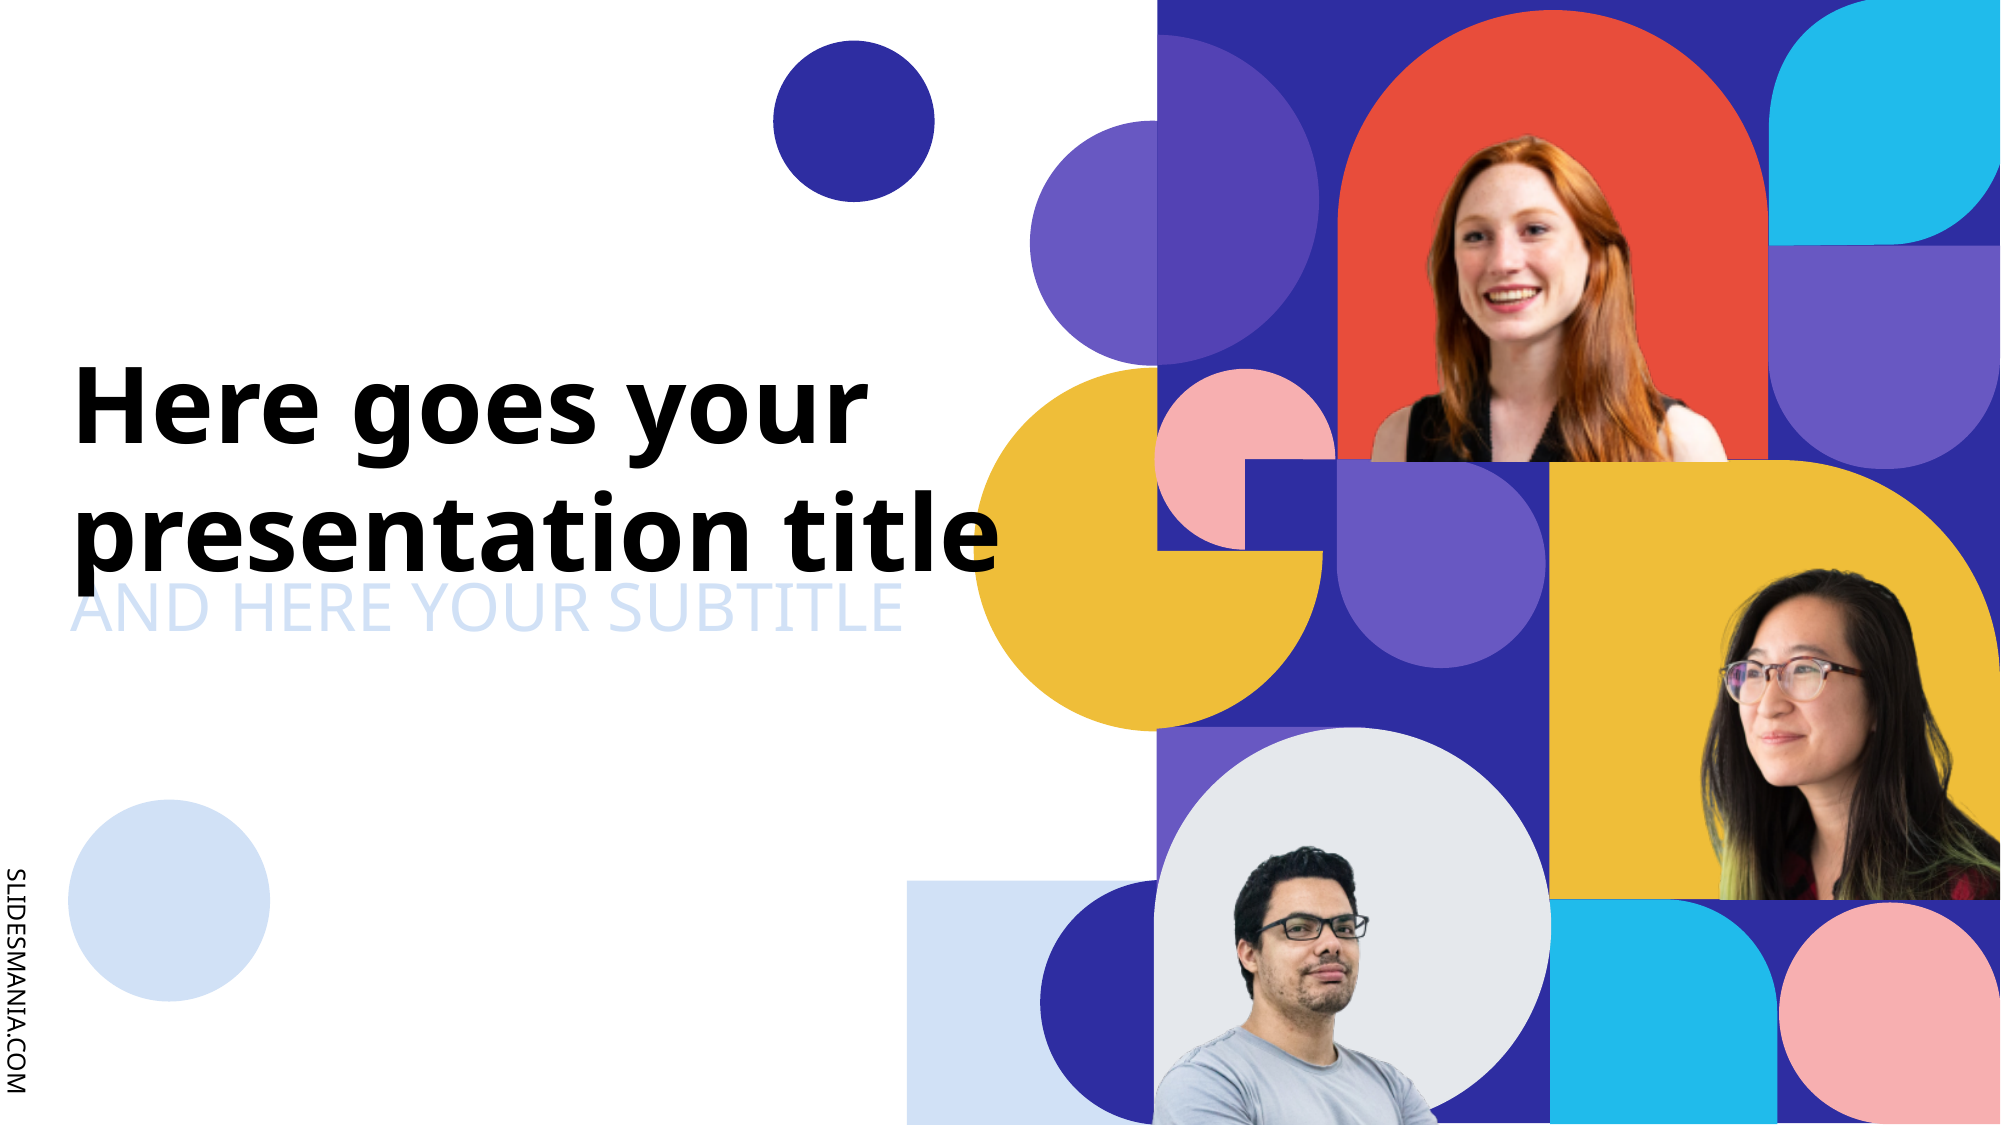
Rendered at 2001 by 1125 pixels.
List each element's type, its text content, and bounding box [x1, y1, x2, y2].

title Here goes your presentation title [50, 333, 1130, 613]
subtitle AND HERE YOUR SUBTITLE [50, 613, 1054, 653]
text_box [1135, 72, 2000, 1125]
